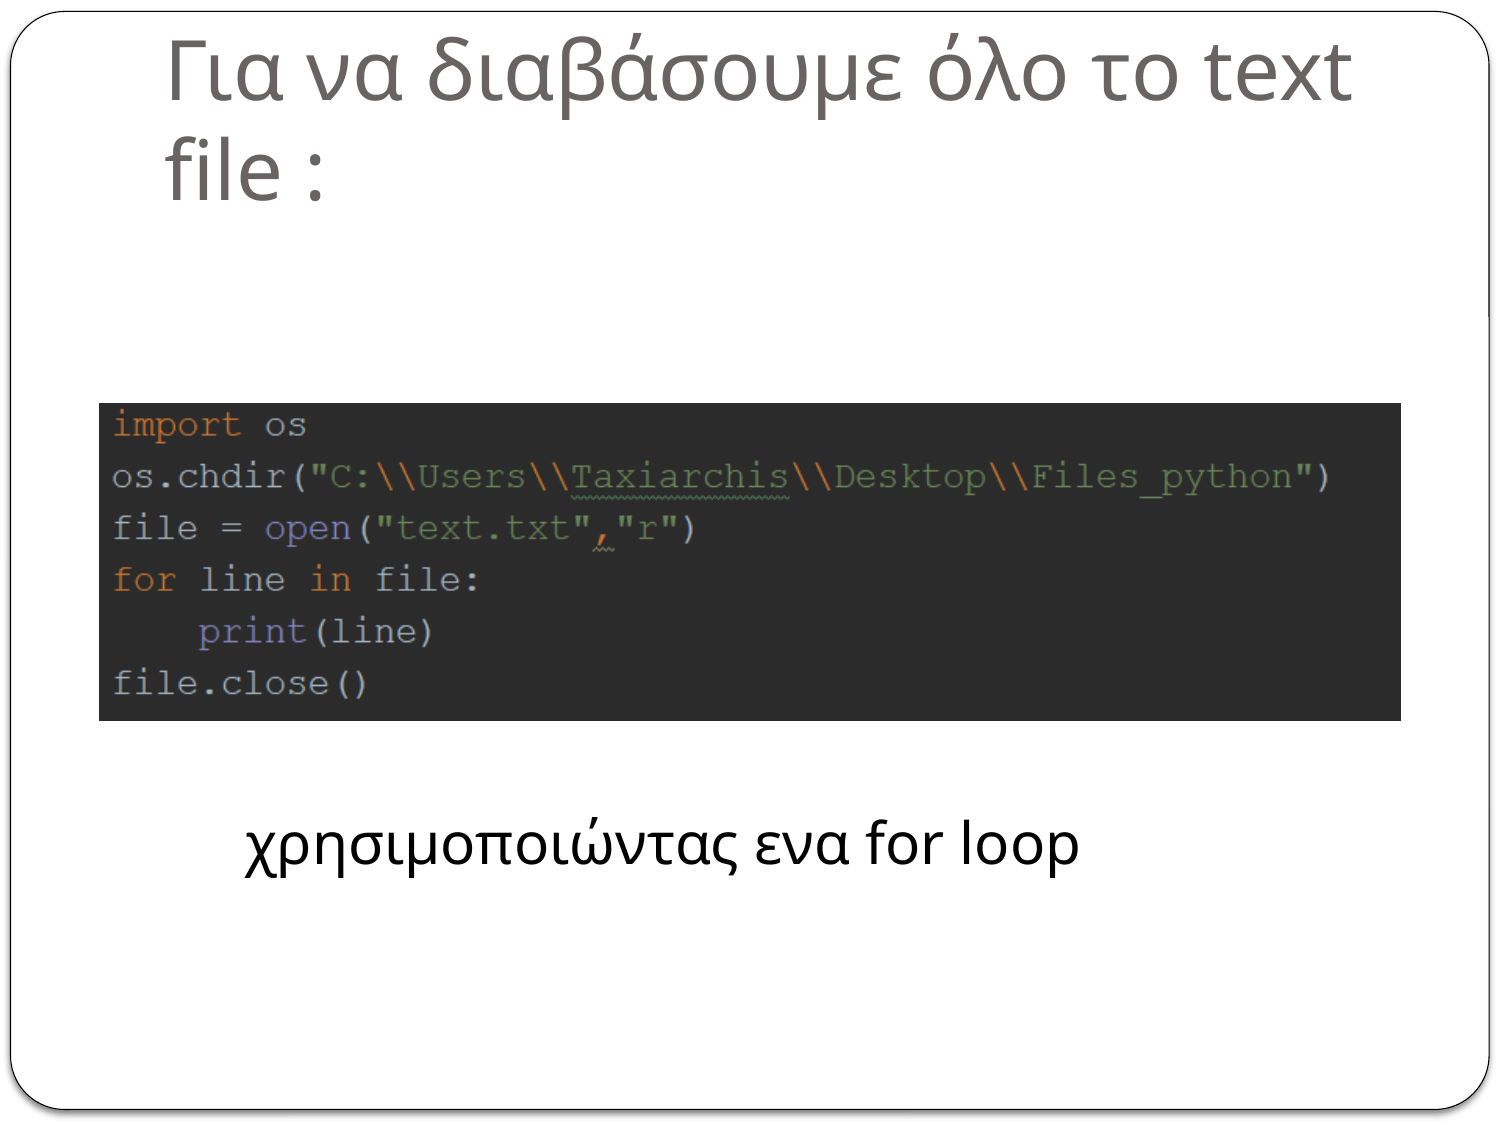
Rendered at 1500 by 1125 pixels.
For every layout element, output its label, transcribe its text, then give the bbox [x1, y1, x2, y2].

picture [98, 403, 1401, 722]
title Για να διαβάσουμε όλο το text file : [150, 45, 1425, 233]
text_box χρησιμοποιώντας ενα for loop [230, 798, 1211, 884]
